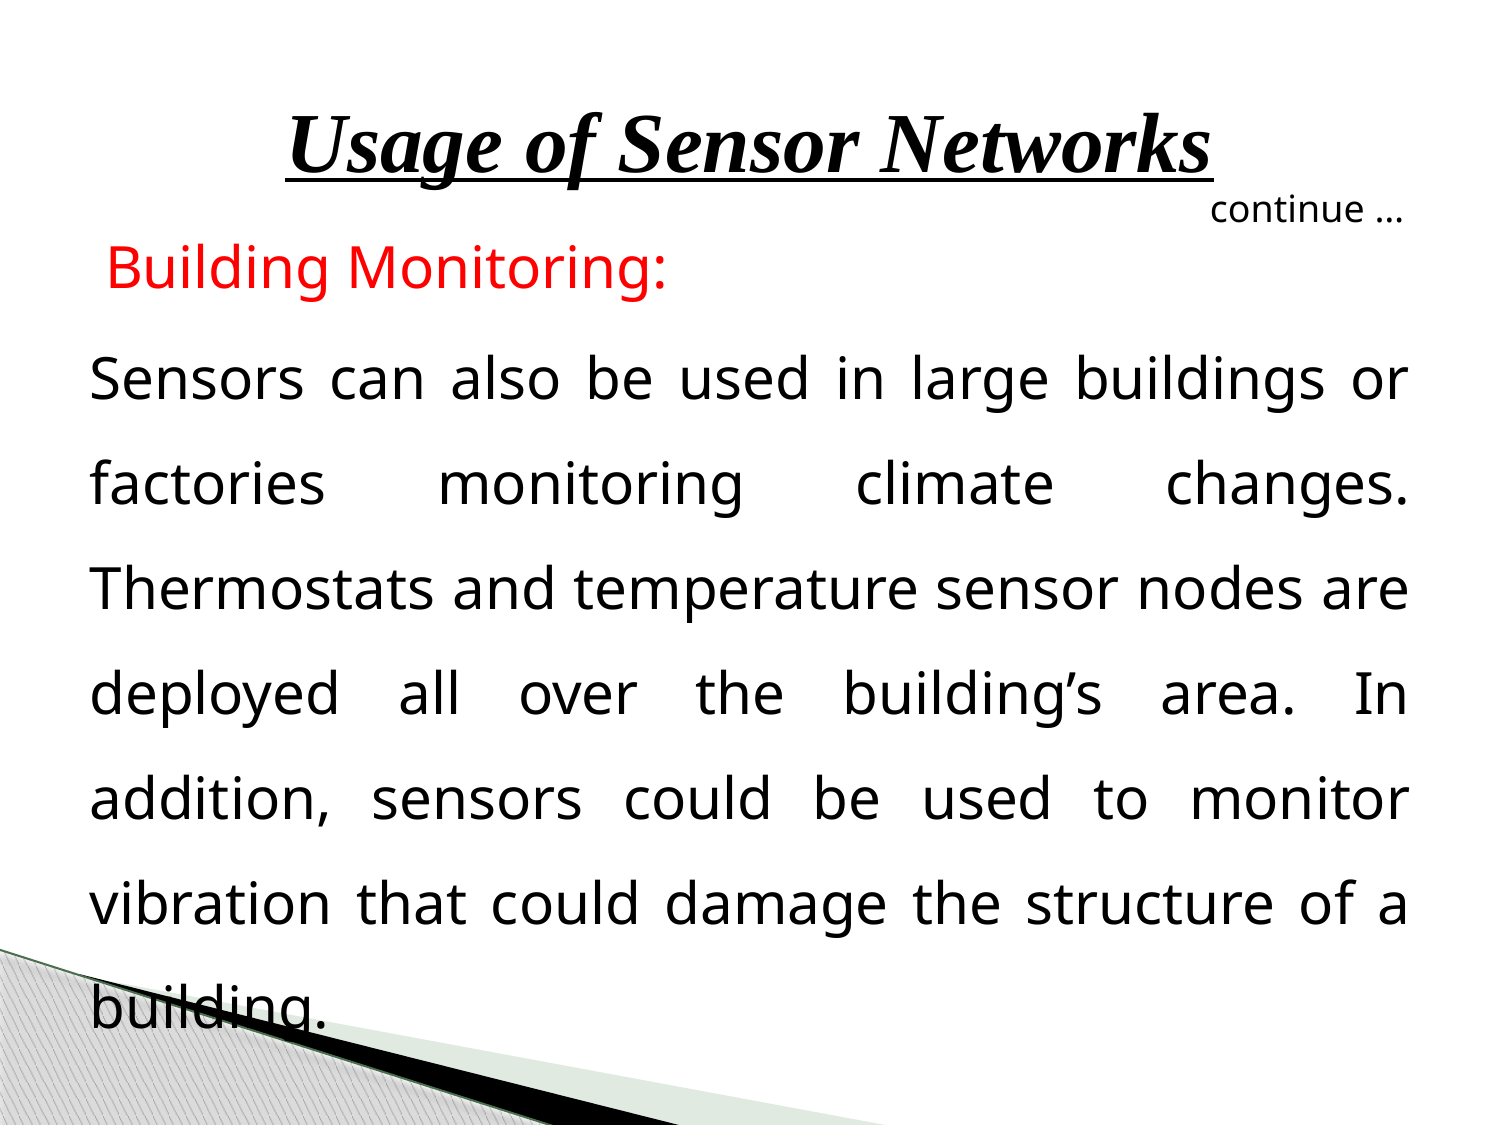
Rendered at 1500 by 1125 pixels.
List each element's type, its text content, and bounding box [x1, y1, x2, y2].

list Building Monitoring: Sensors can also be used in large buildings or factories monitoring climate changes. Thermostats and temperature sensor nodes are deployed all over the building’s area. In addition, sensors could be used to monitor vibration that could damage the structure of a building. [75, 187, 1425, 1063]
text_box continue … [1195, 177, 1420, 237]
title Usage of Sensor Networks [75, 45, 1425, 187]
